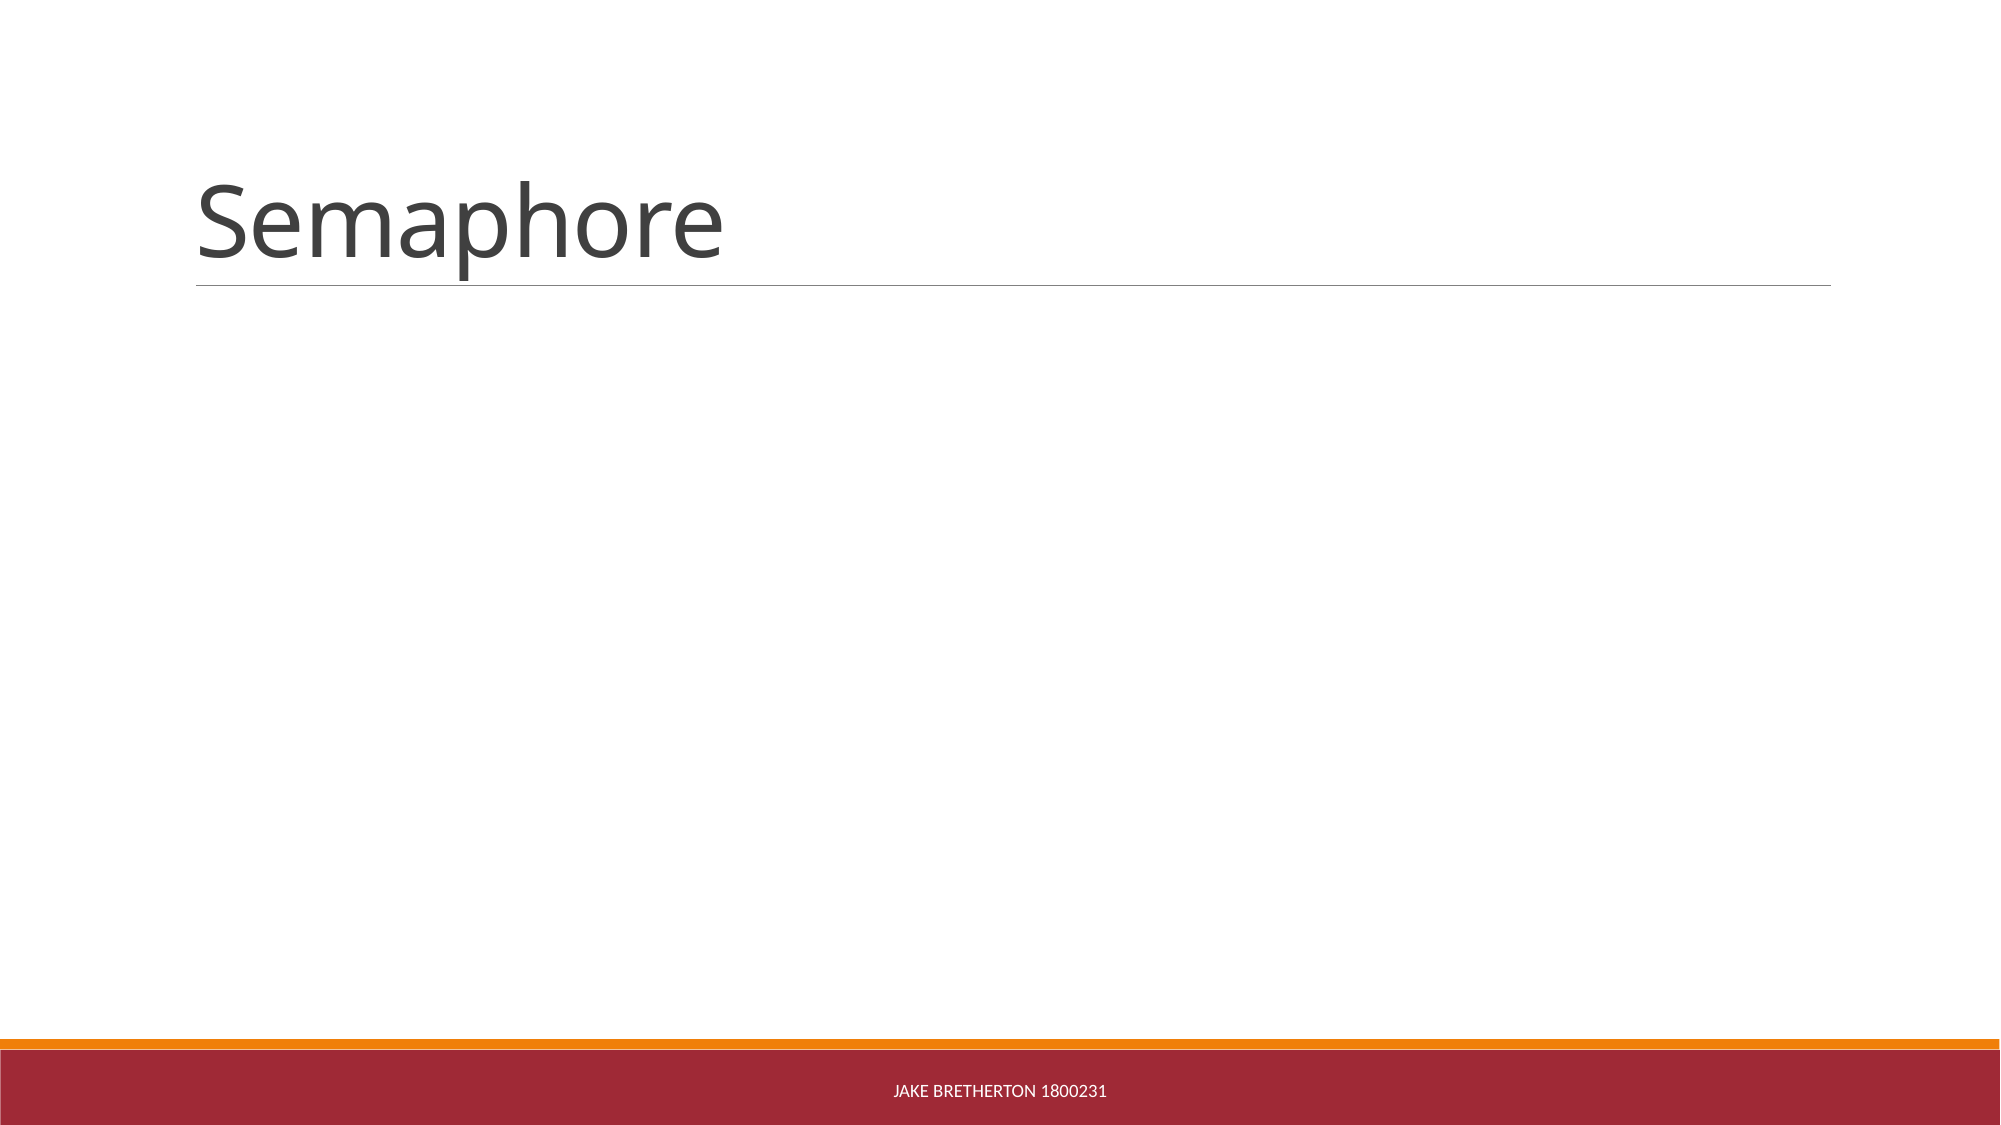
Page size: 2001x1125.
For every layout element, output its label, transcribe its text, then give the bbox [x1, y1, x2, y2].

title Semaphore [180, 47, 1830, 285]
footer Jake Bretherton 1800231 [604, 1059, 1396, 1120]
